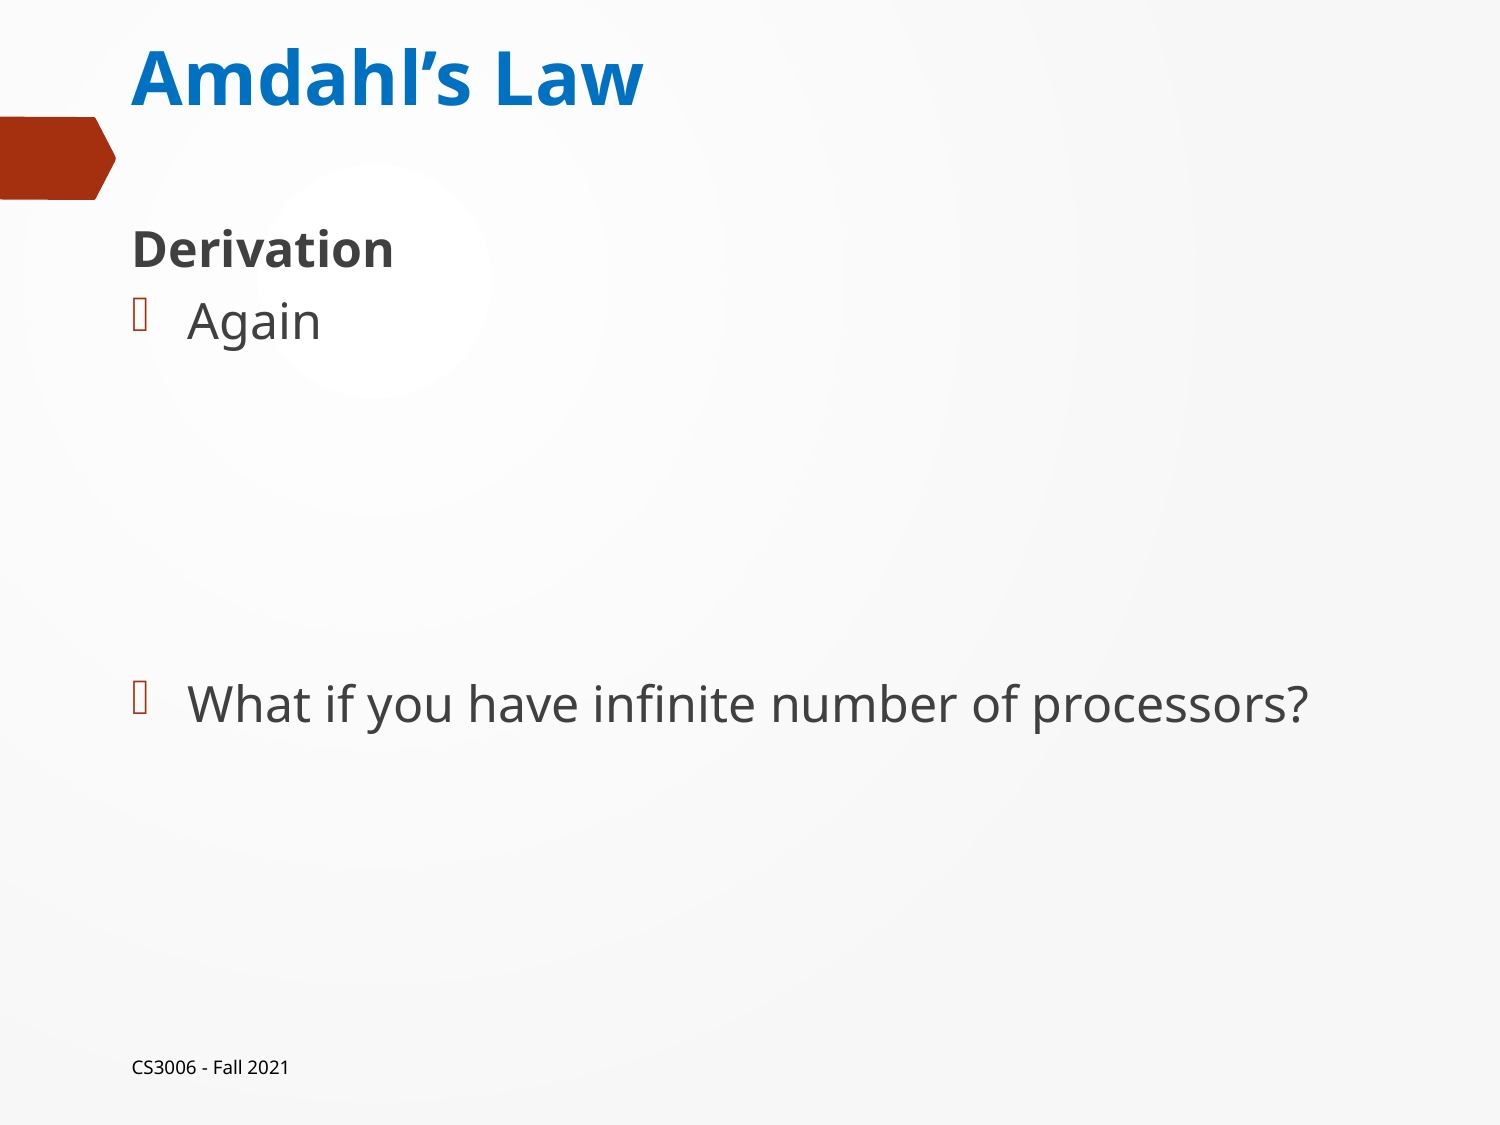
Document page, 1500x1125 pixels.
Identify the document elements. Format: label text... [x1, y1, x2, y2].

title Amdahl’s Law [116, 23, 1483, 158]
footer CS3006 - Fall 2021 [116, 1037, 1139, 1098]
